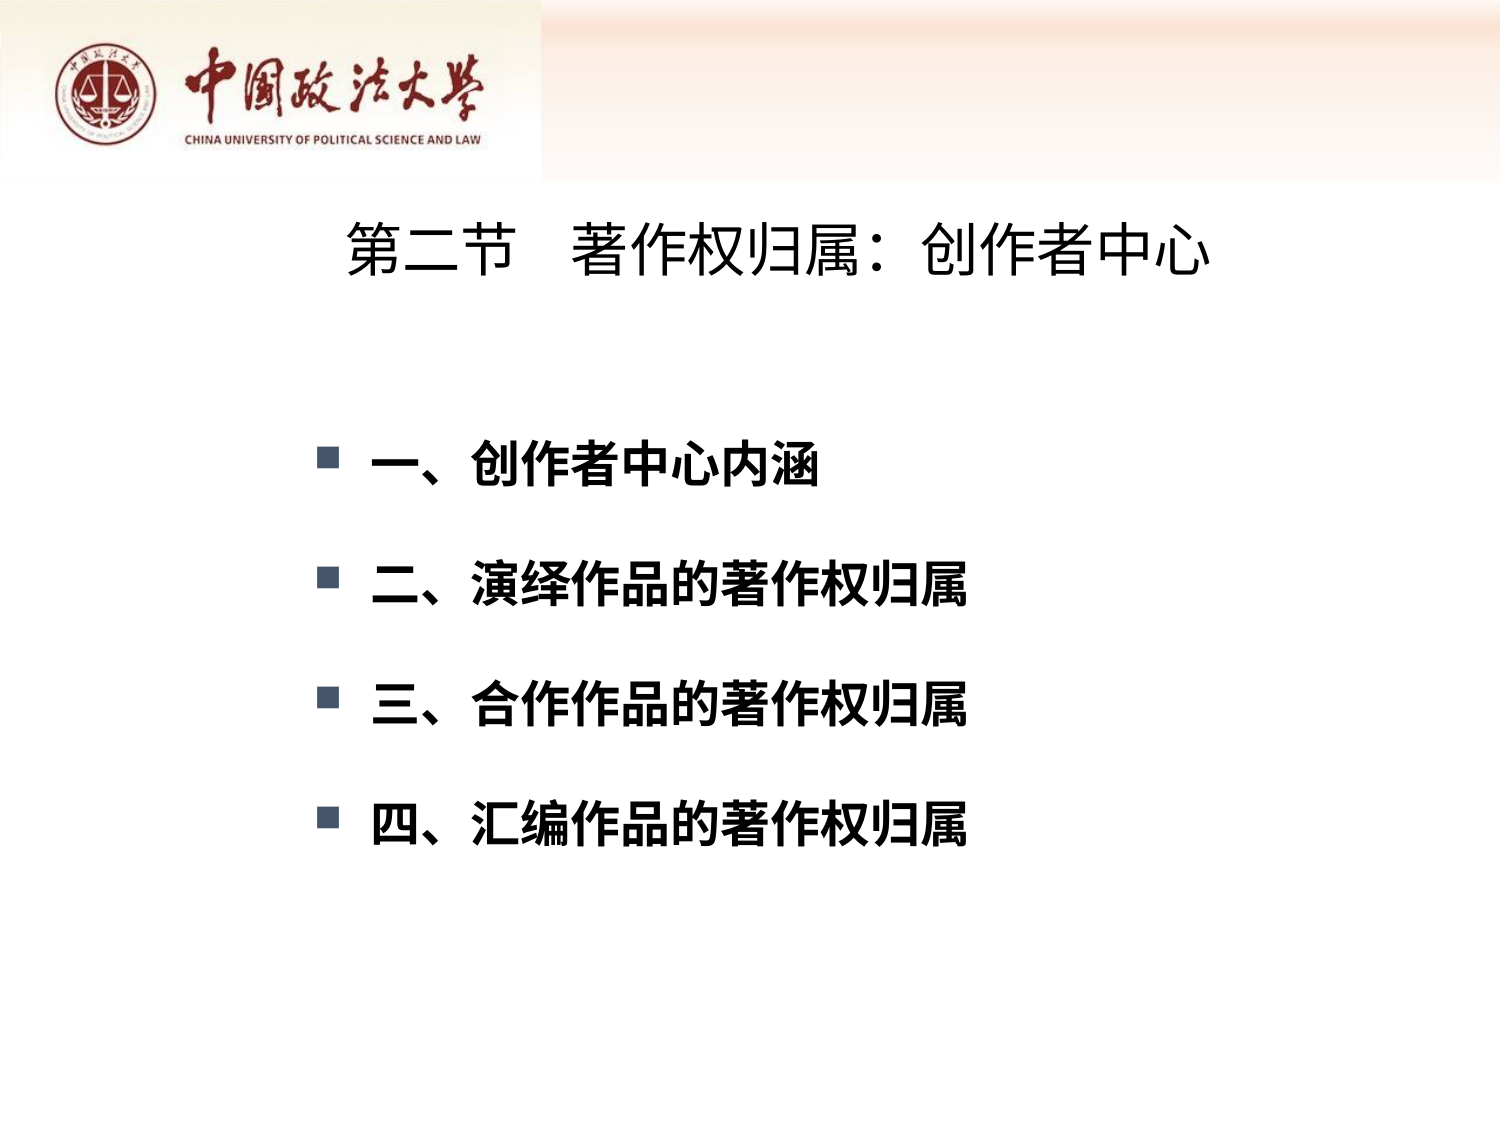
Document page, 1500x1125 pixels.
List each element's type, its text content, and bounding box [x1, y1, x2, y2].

picture [0, 0, 1500, 182]
title 第二节 著作权归属：创作者中心 [140, 207, 1417, 300]
text_box 一、创作者中心内涵 二、演绎作品的著作权归属 三、合作作品的著作权归属 四、汇编作品的著作权归属 [299, 365, 1292, 908]
